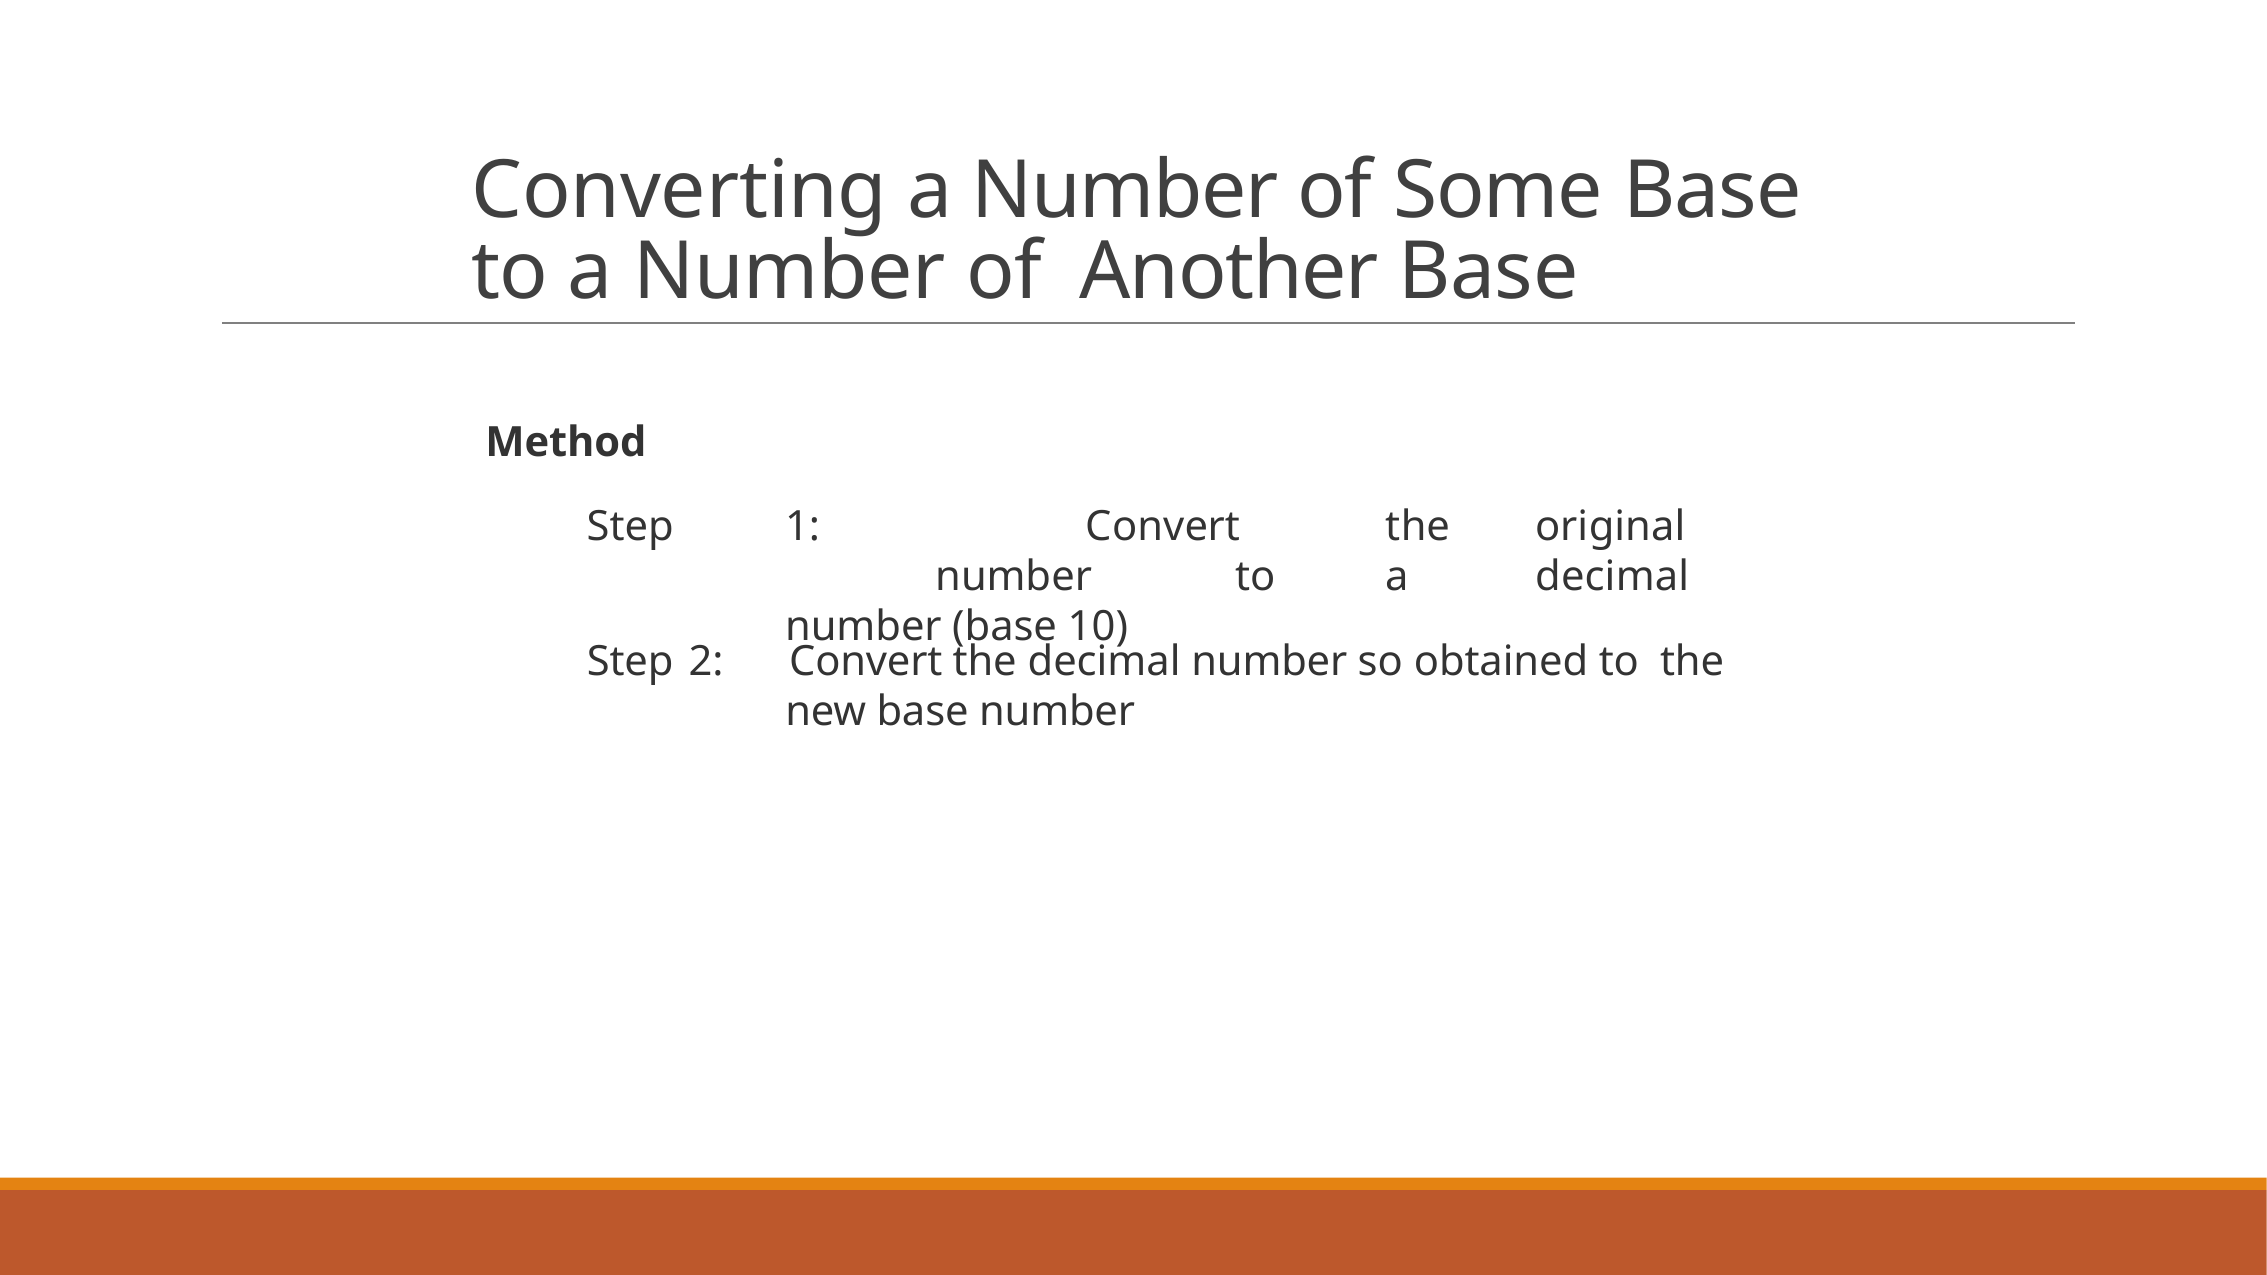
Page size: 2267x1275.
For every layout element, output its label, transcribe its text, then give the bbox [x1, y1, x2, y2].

text_box Step 2: [584, 632, 751, 684]
text_box Method Step 1: Convert the original number to a decimal number (base 10) [483, 412, 1738, 649]
text_box Convert the decimal number so obtained to the new base number [783, 631, 1739, 734]
title Converting a Number of Some Base to a Number of Another Base [456, 75, 1819, 323]
